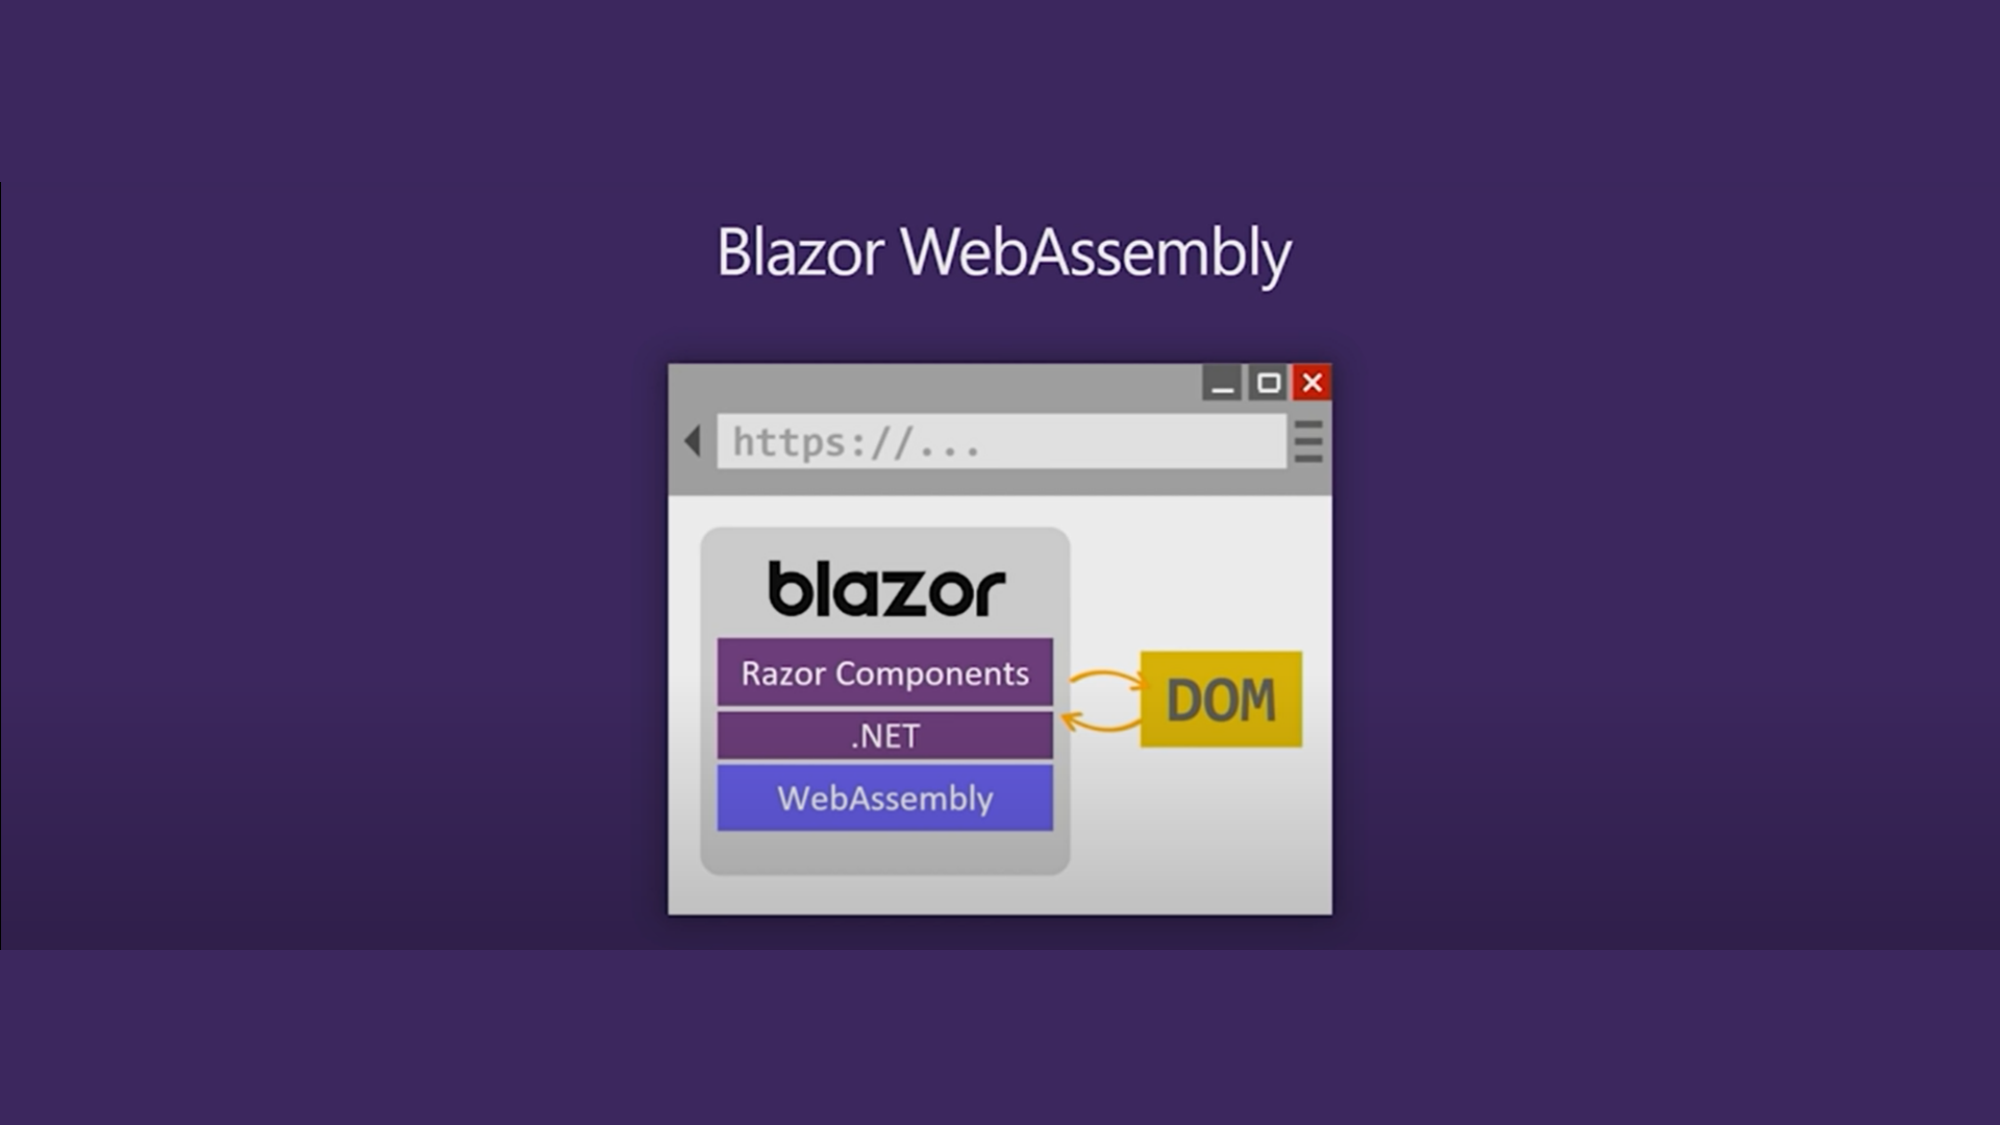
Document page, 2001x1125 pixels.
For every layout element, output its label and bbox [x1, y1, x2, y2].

picture [0, 182, 2000, 950]
